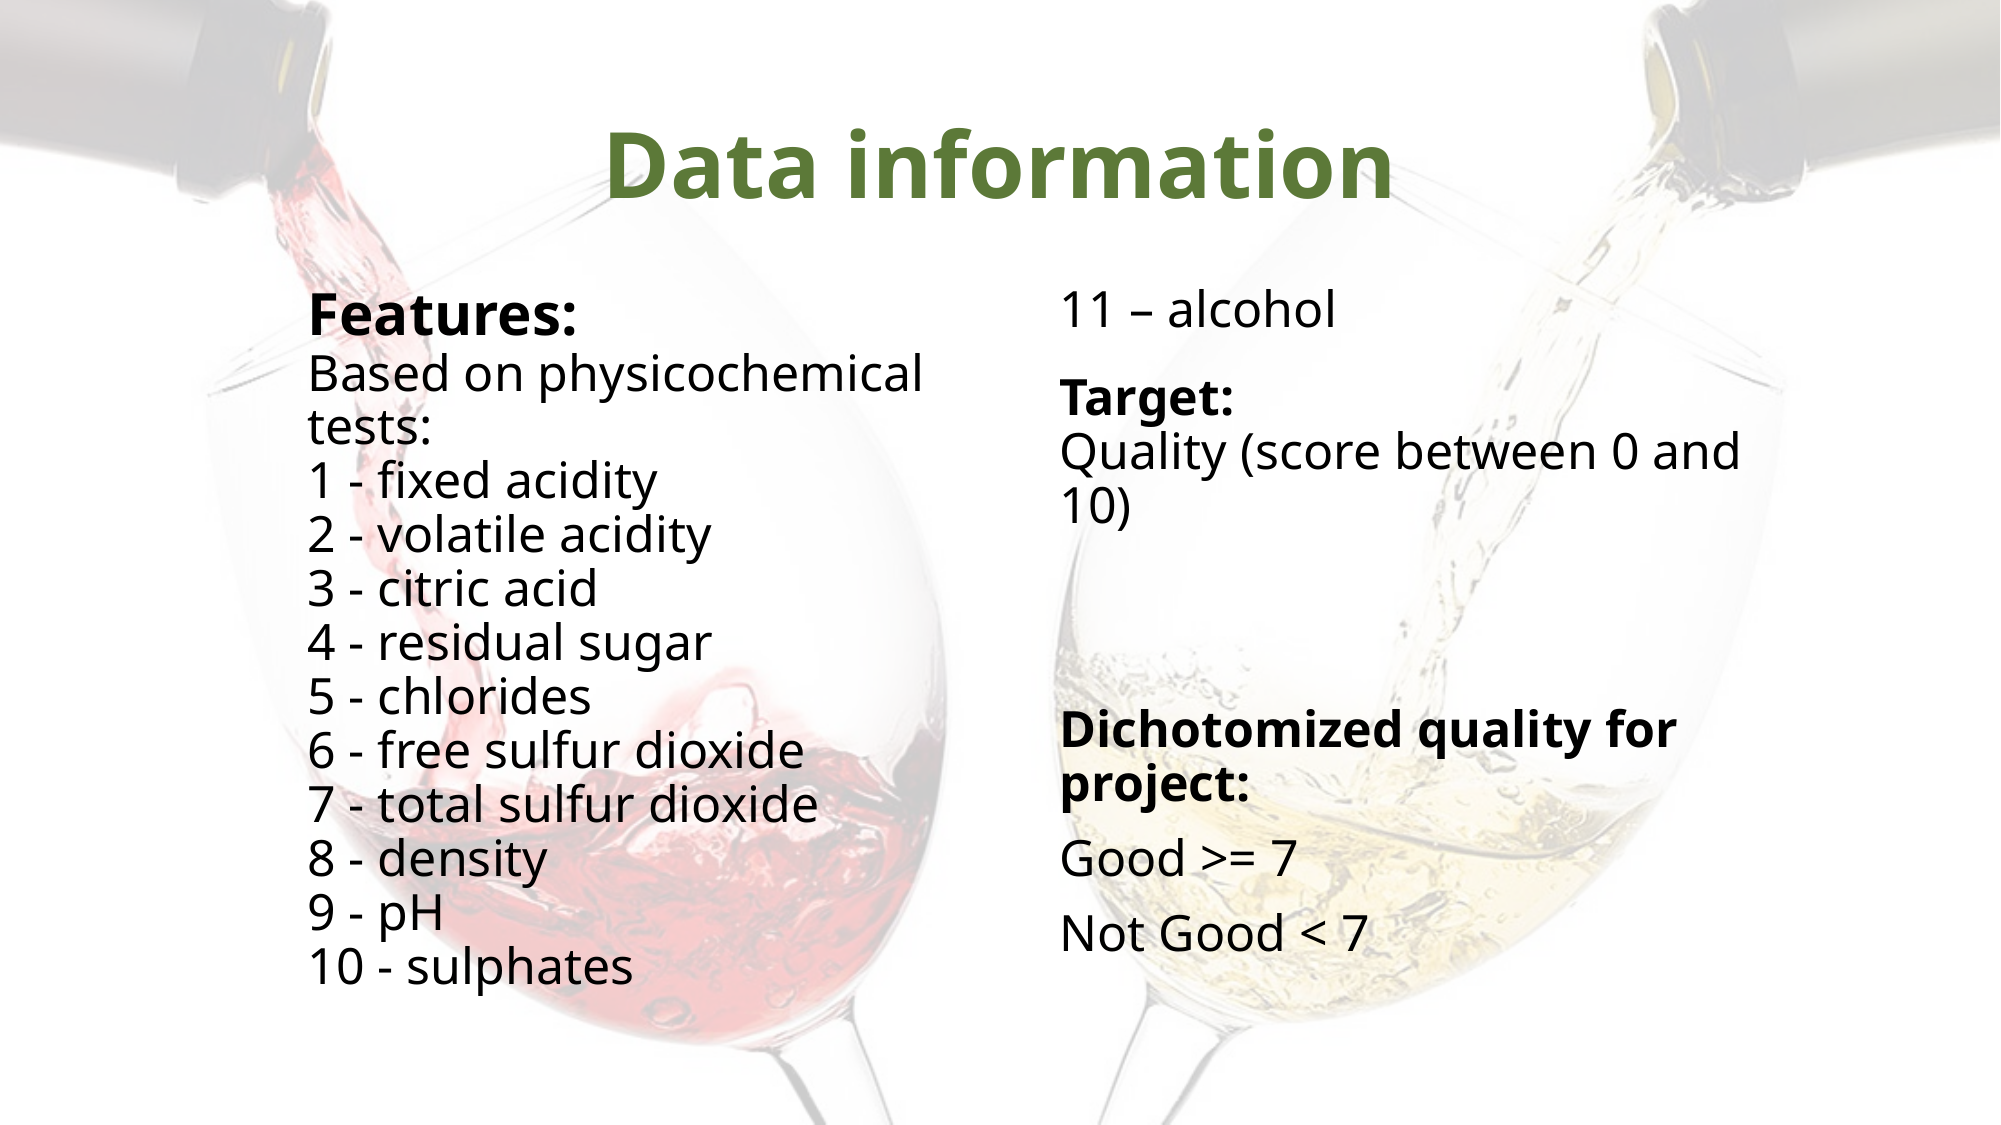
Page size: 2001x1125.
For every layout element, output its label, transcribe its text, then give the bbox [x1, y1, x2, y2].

title Data information [137, 59, 1863, 278]
list Features: Based on physicochemical tests: 1 - fixed acidity 2 - volatile acidity 3 - citric acid 4 - residual sugar 5 - chlorides 6 - free sulfur dioxide 7 - total sulfur dioxide 8 - density 9 - pH 10 - sulphates 11 – alcohol Target: Quality (score between 0 and 10) Dichotomized quality for project: Good >= 7 Not Good < 7 [292, 277, 1828, 1044]
